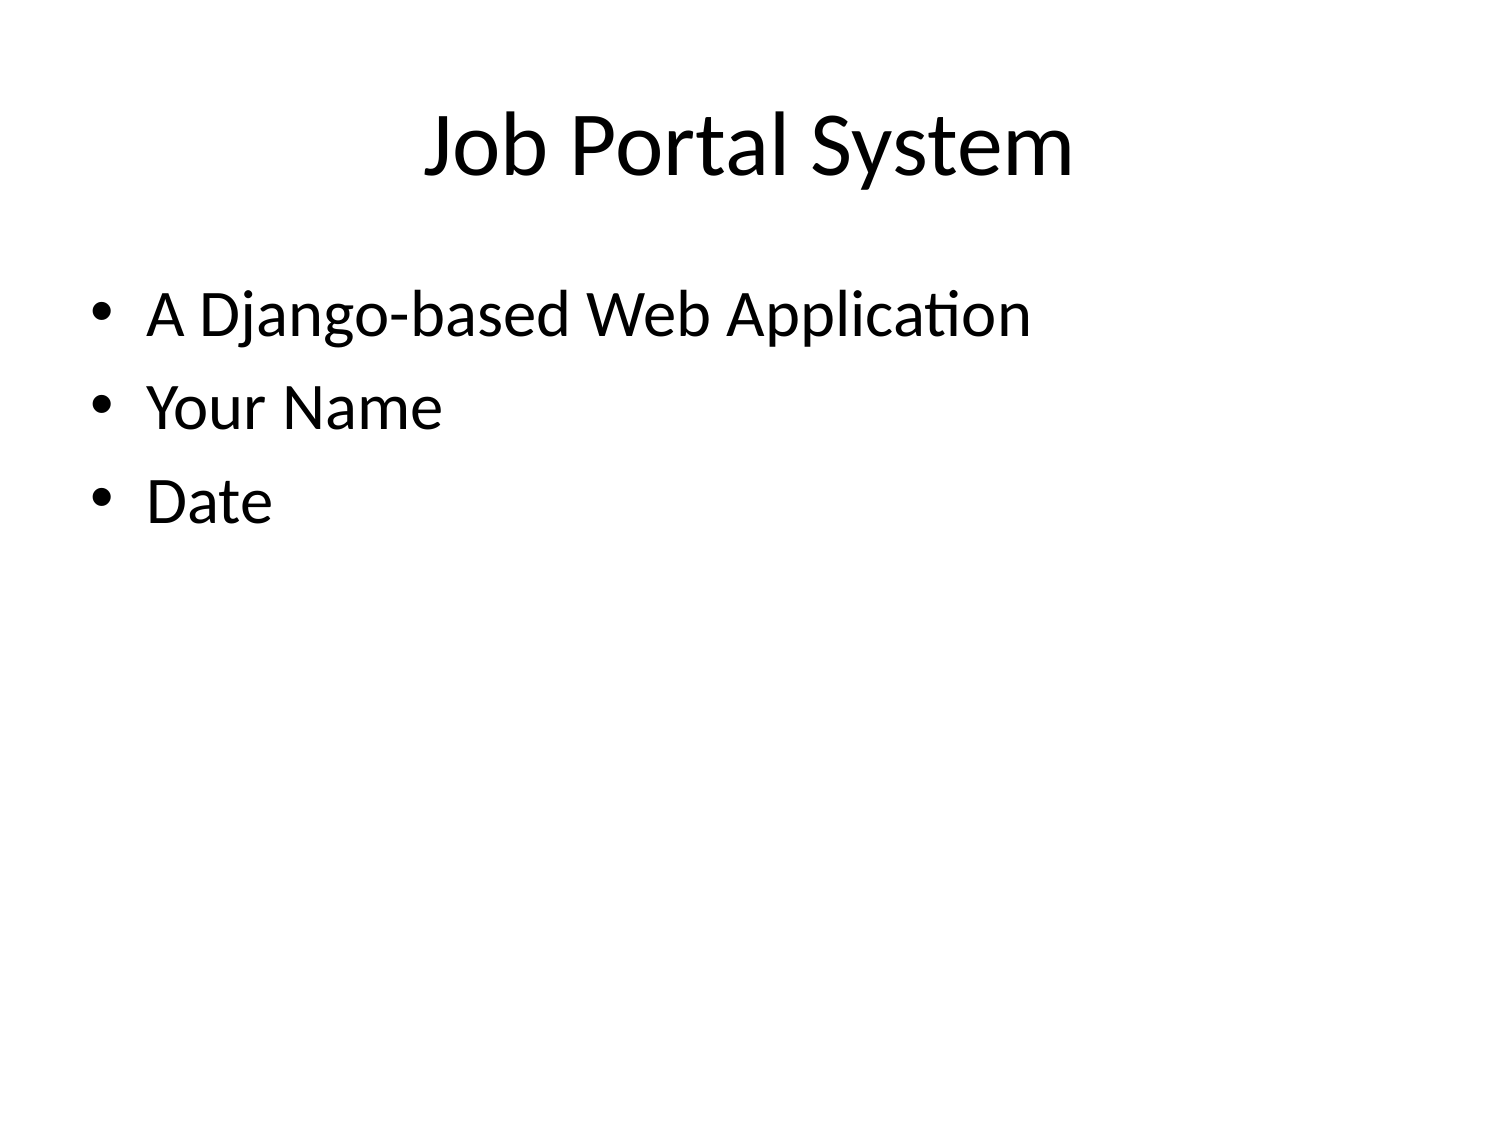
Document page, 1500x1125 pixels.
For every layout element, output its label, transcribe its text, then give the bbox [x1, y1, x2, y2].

list A Django-based Web Application Your Name Date [75, 262, 1425, 1005]
title Job Portal System [75, 45, 1425, 233]
